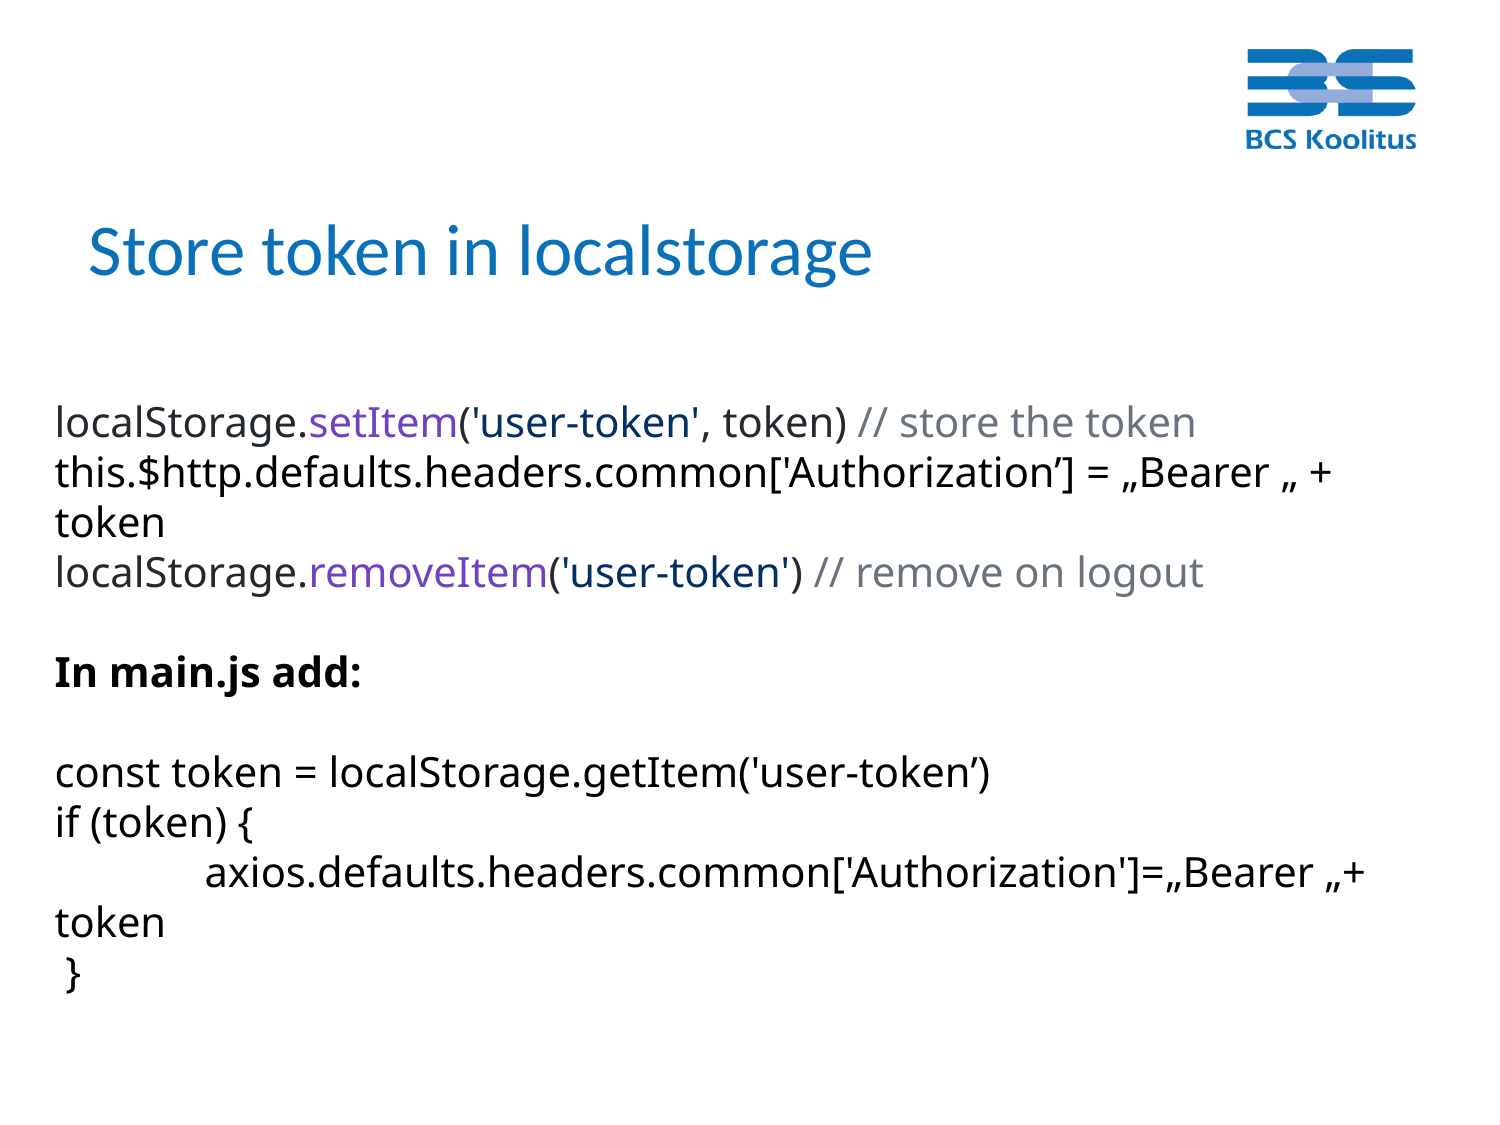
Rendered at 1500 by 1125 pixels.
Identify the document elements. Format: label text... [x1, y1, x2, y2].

text_box localStorage.setItem('user-token', token) // store the token this.$http.defaults.headers.common['Authorization’] = „Bearer „ + token localStorage.removeItem('user-token') // remove on logout In main.js add: const token = localStorage.getItem('user-token’) if (token) { axios.defaults.headers.common['Authorization']=„Bearer „+ token } [39, 388, 1424, 1064]
picture [1246, 49, 1416, 149]
title Store token in localstorage [73, 172, 1424, 297]
